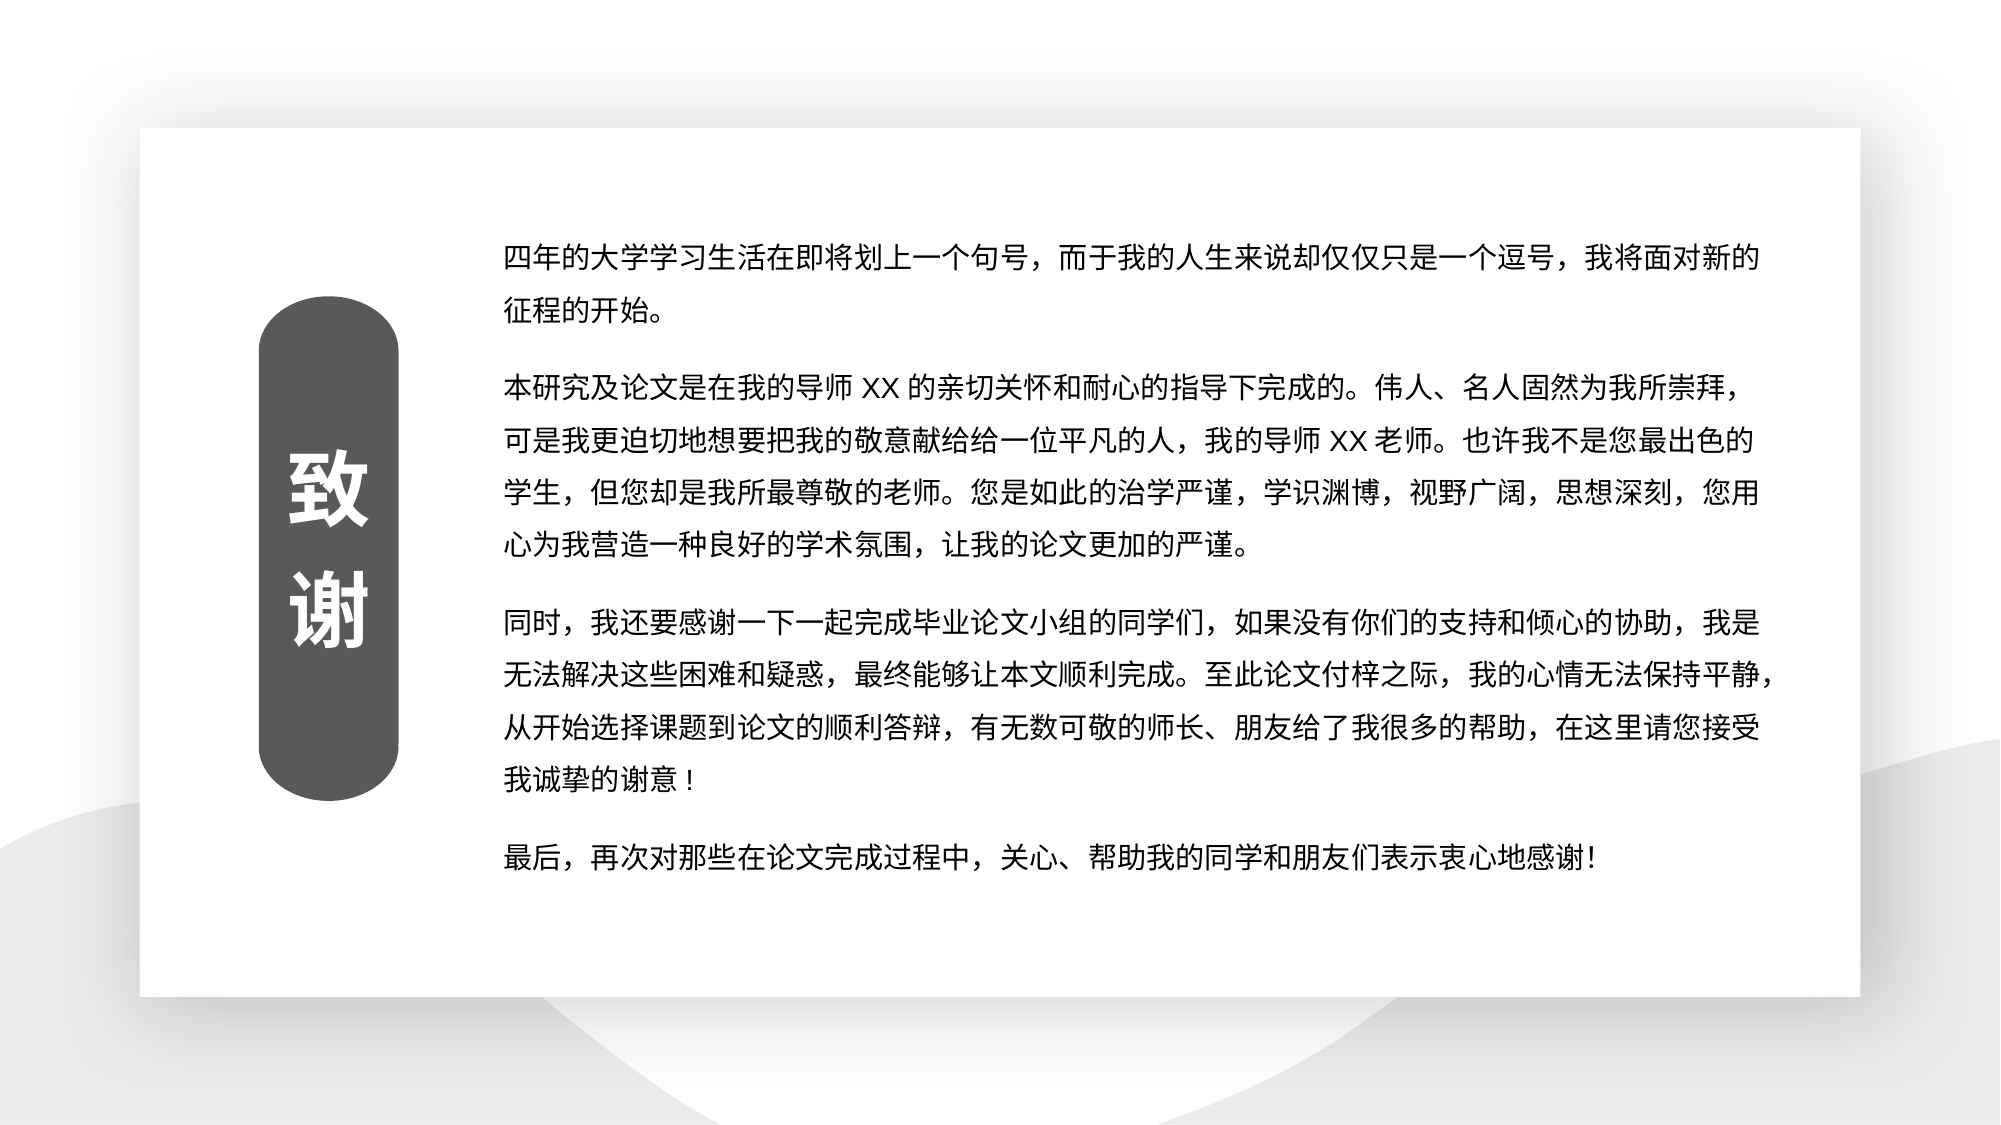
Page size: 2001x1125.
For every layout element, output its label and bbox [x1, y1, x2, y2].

text_box [258, 214, 1789, 883]
text_box [0, 738, 2000, 1125]
text_box [139, 127, 1861, 738]
